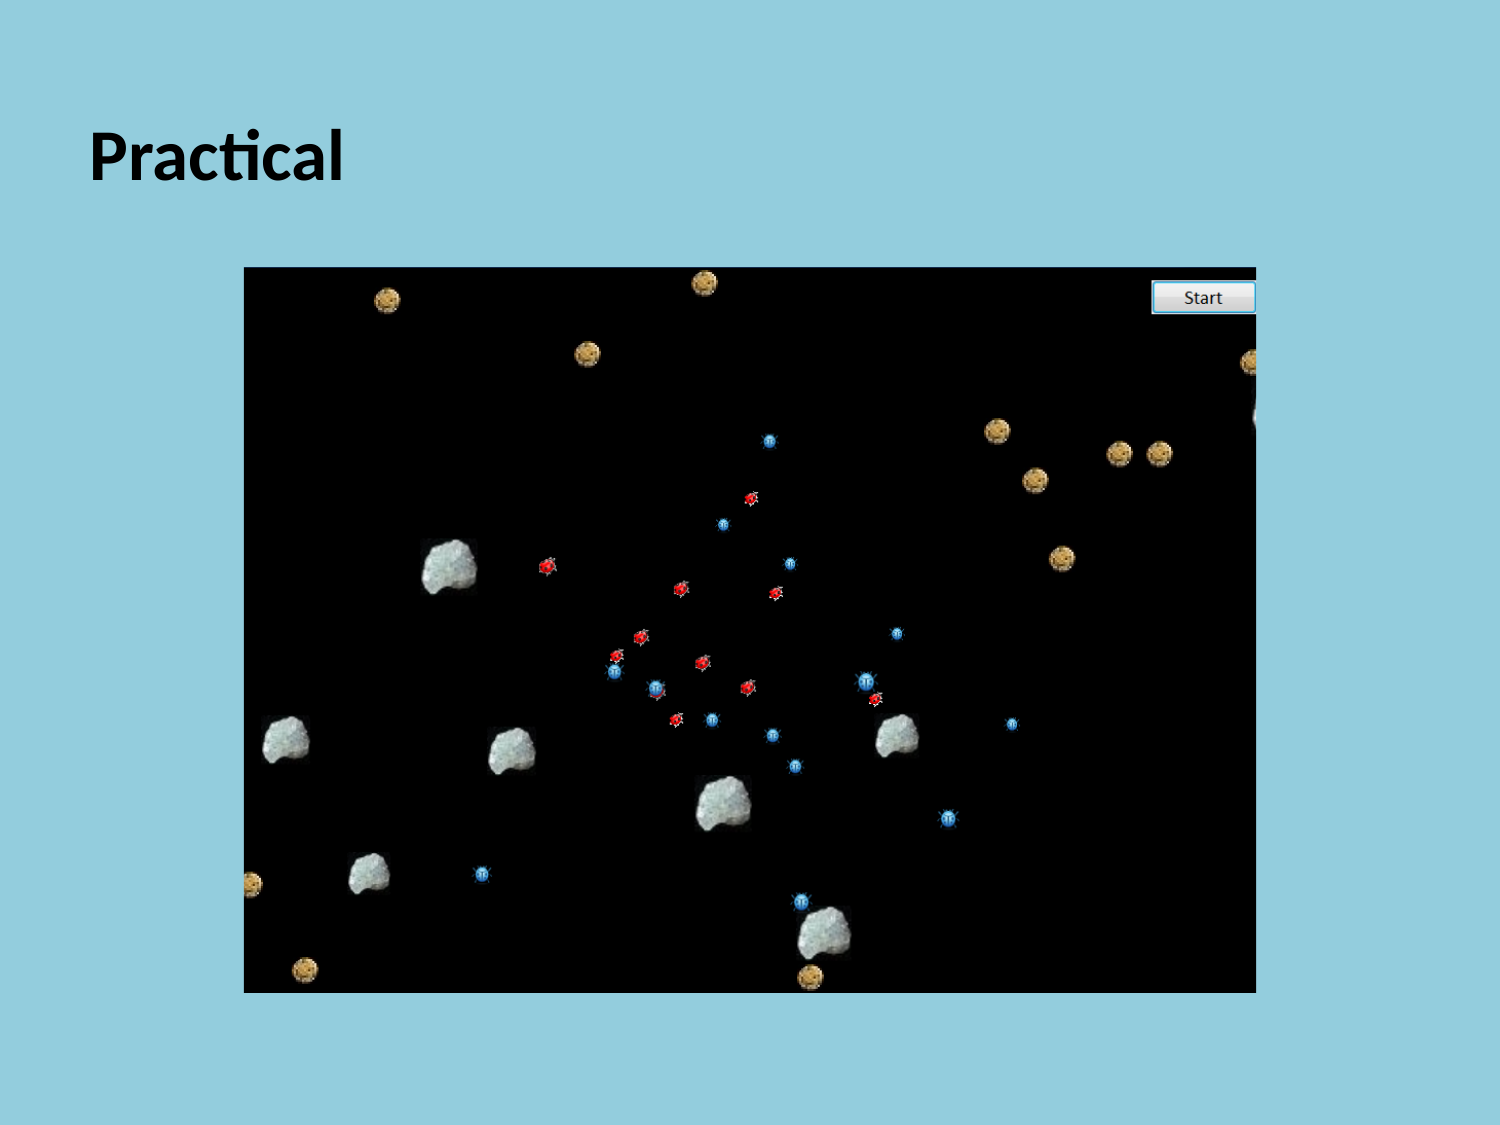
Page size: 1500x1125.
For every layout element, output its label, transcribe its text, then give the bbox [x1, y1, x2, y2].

text_box Practical [0, 0, 1500, 265]
picture [243, 267, 1257, 993]
